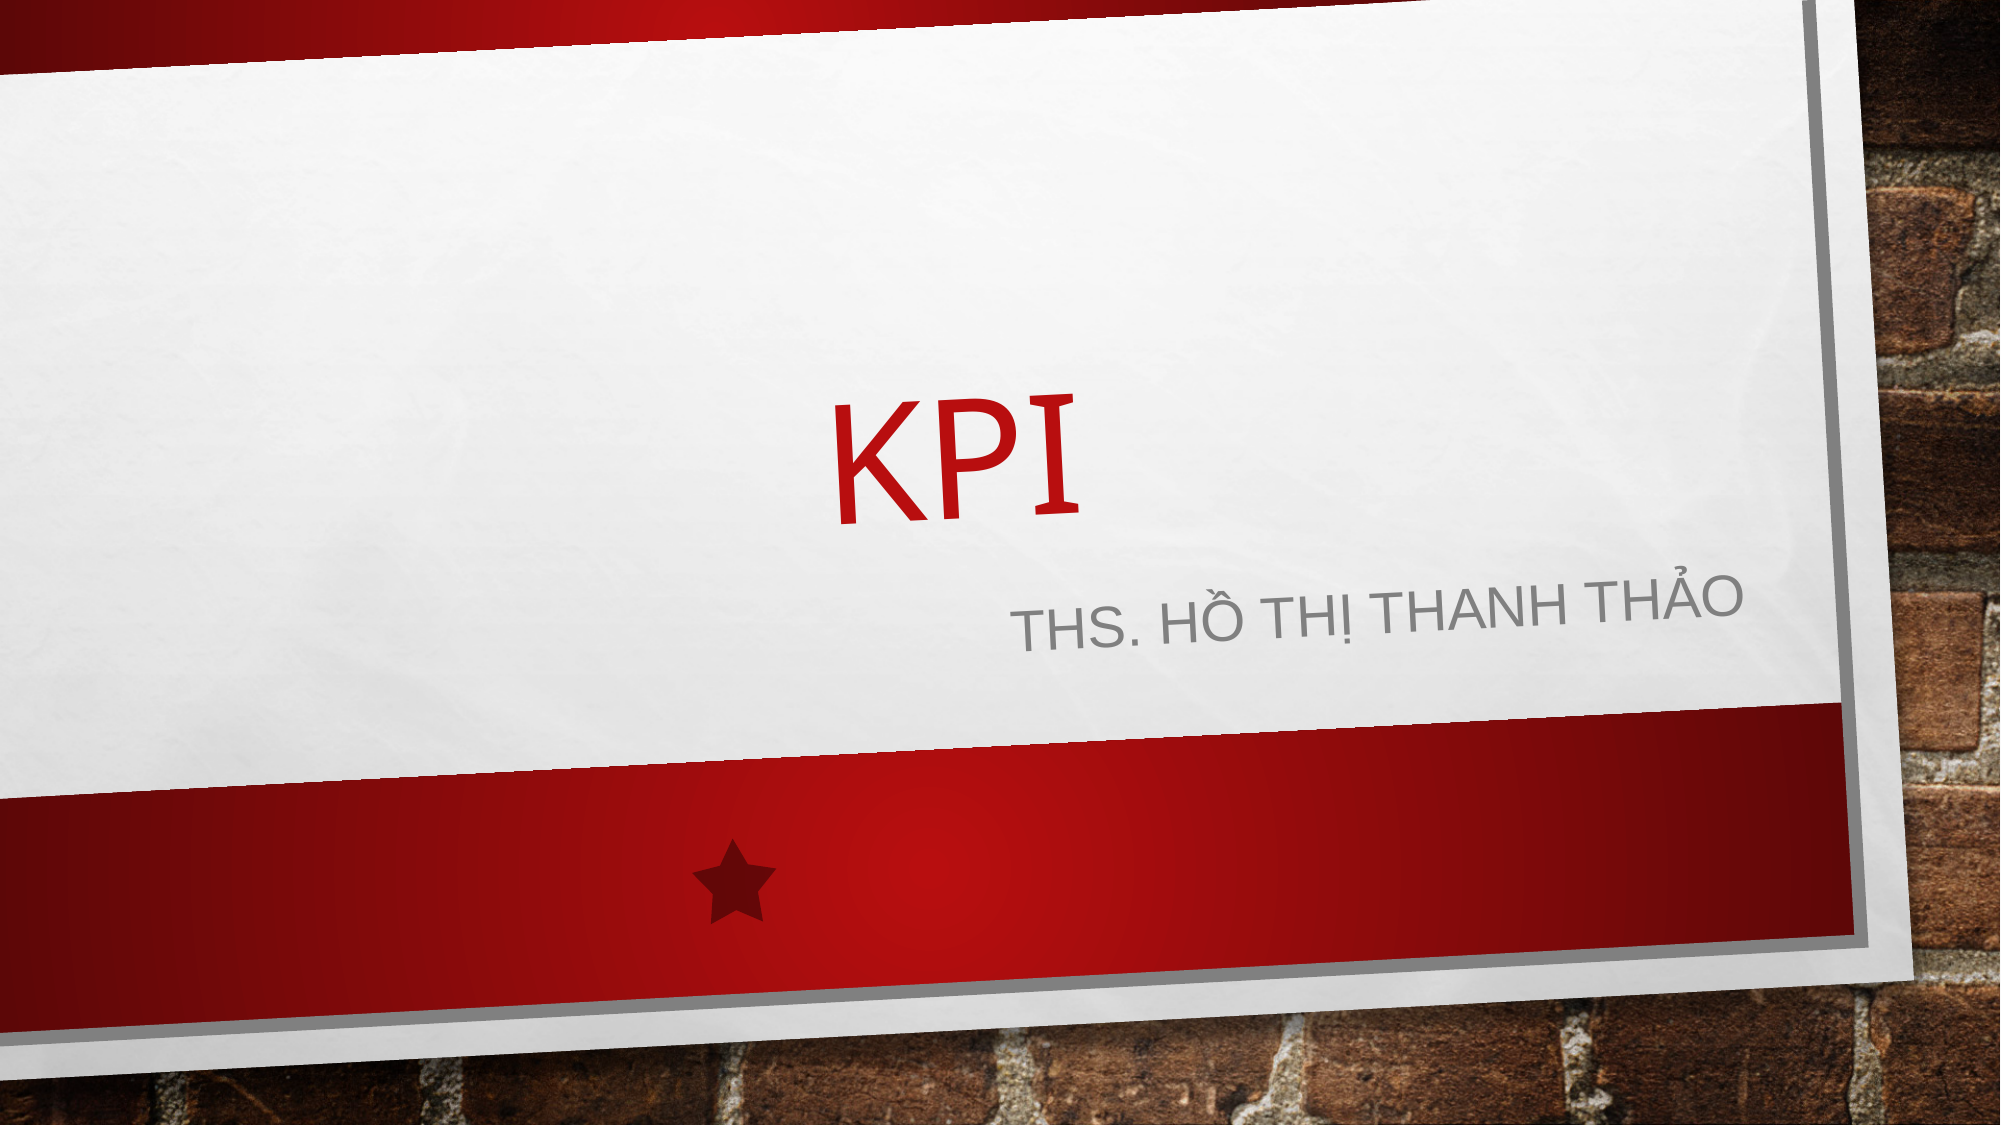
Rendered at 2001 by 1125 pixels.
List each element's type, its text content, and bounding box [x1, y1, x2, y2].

subtitle Ths. Hồ thị thanh thảo [159, 533, 1763, 708]
picture [0, 0, 2000, 1125]
title KPI [135, 67, 1758, 605]
